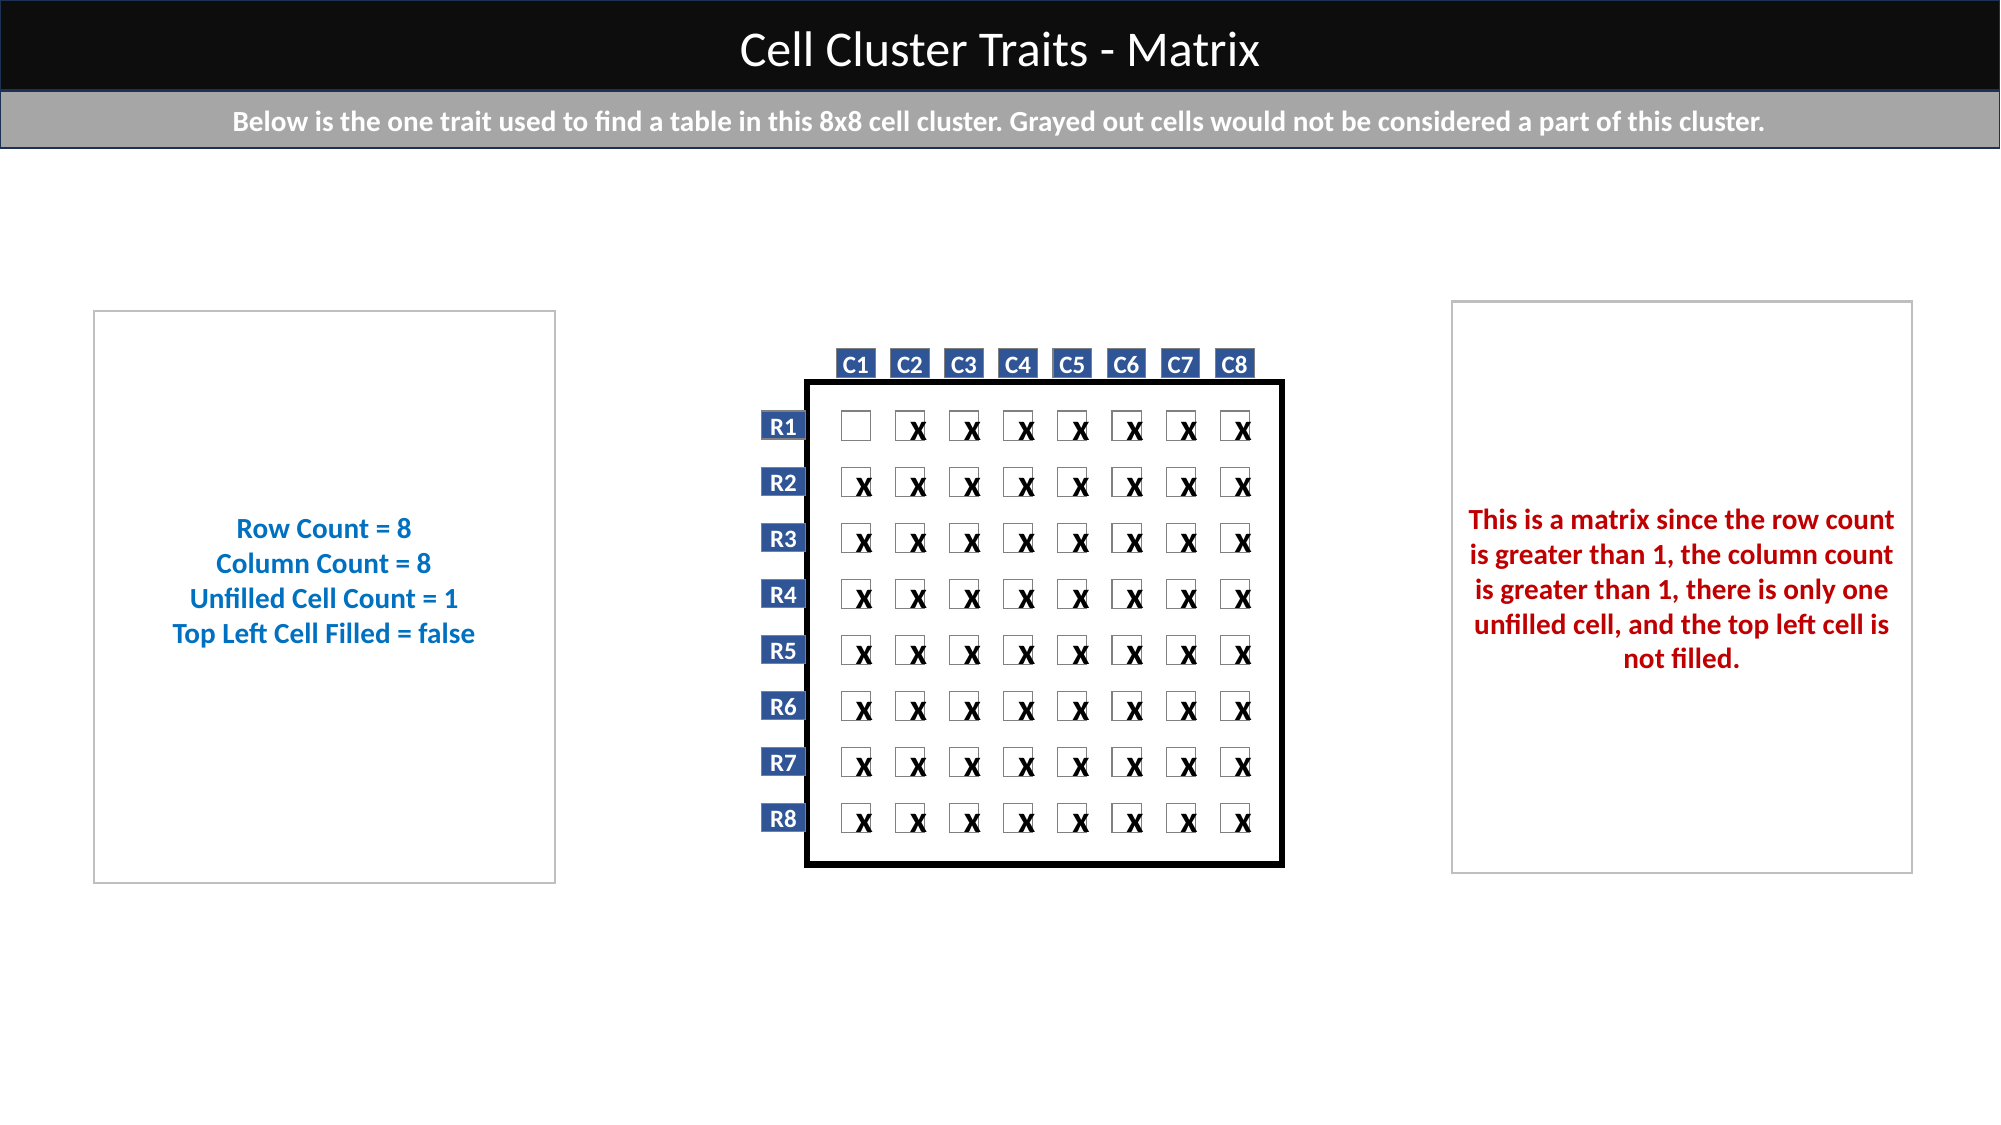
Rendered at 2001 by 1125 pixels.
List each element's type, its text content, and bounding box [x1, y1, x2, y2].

text_box R4 [761, 578, 806, 608]
text_box C6 [1106, 348, 1147, 379]
text_box C7 [1160, 348, 1201, 379]
text_box x [949, 410, 980, 441]
text_box R6 [761, 690, 806, 720]
text_box R1 [761, 410, 806, 440]
text_box C3 [944, 348, 984, 379]
text_box C2 [890, 348, 930, 379]
text_box Cell Cluster Traits - Matrix [0, 0, 2000, 89]
text_box R2 [761, 466, 806, 496]
text_box x [894, 410, 926, 441]
text_box x [1003, 410, 1034, 441]
text_box C4 [998, 348, 1039, 379]
text_box x [1057, 410, 1088, 441]
text_box C1 [835, 348, 876, 379]
text_box [806, 381, 1283, 866]
text_box x [1165, 410, 1196, 441]
text_box R8 [761, 802, 806, 832]
text_box [840, 410, 871, 441]
text_box C5 [1052, 348, 1093, 379]
text_box x [1111, 410, 1142, 441]
text_box Below is the one trait used to find a table in this 8x8 cell cluster. Grayed out cells would not be considered a part of this cluster. [0, 89, 2000, 149]
text_box C8 [1214, 348, 1255, 379]
text_box R3 [761, 522, 806, 552]
text_box R7 [761, 746, 806, 776]
text_box R5 [761, 634, 806, 664]
text_box x [1219, 410, 1250, 441]
text_box This is a matrix since the row count is greater than 1, the column count is greater than 1, there is only one unfilled cell, and the top left cell is not filled. [1451, 300, 1913, 874]
text_box Row Count = 8 Column Count = 8 Unfilled Cell Count = 1 Top Left Cell Filled = false [93, 310, 556, 884]
